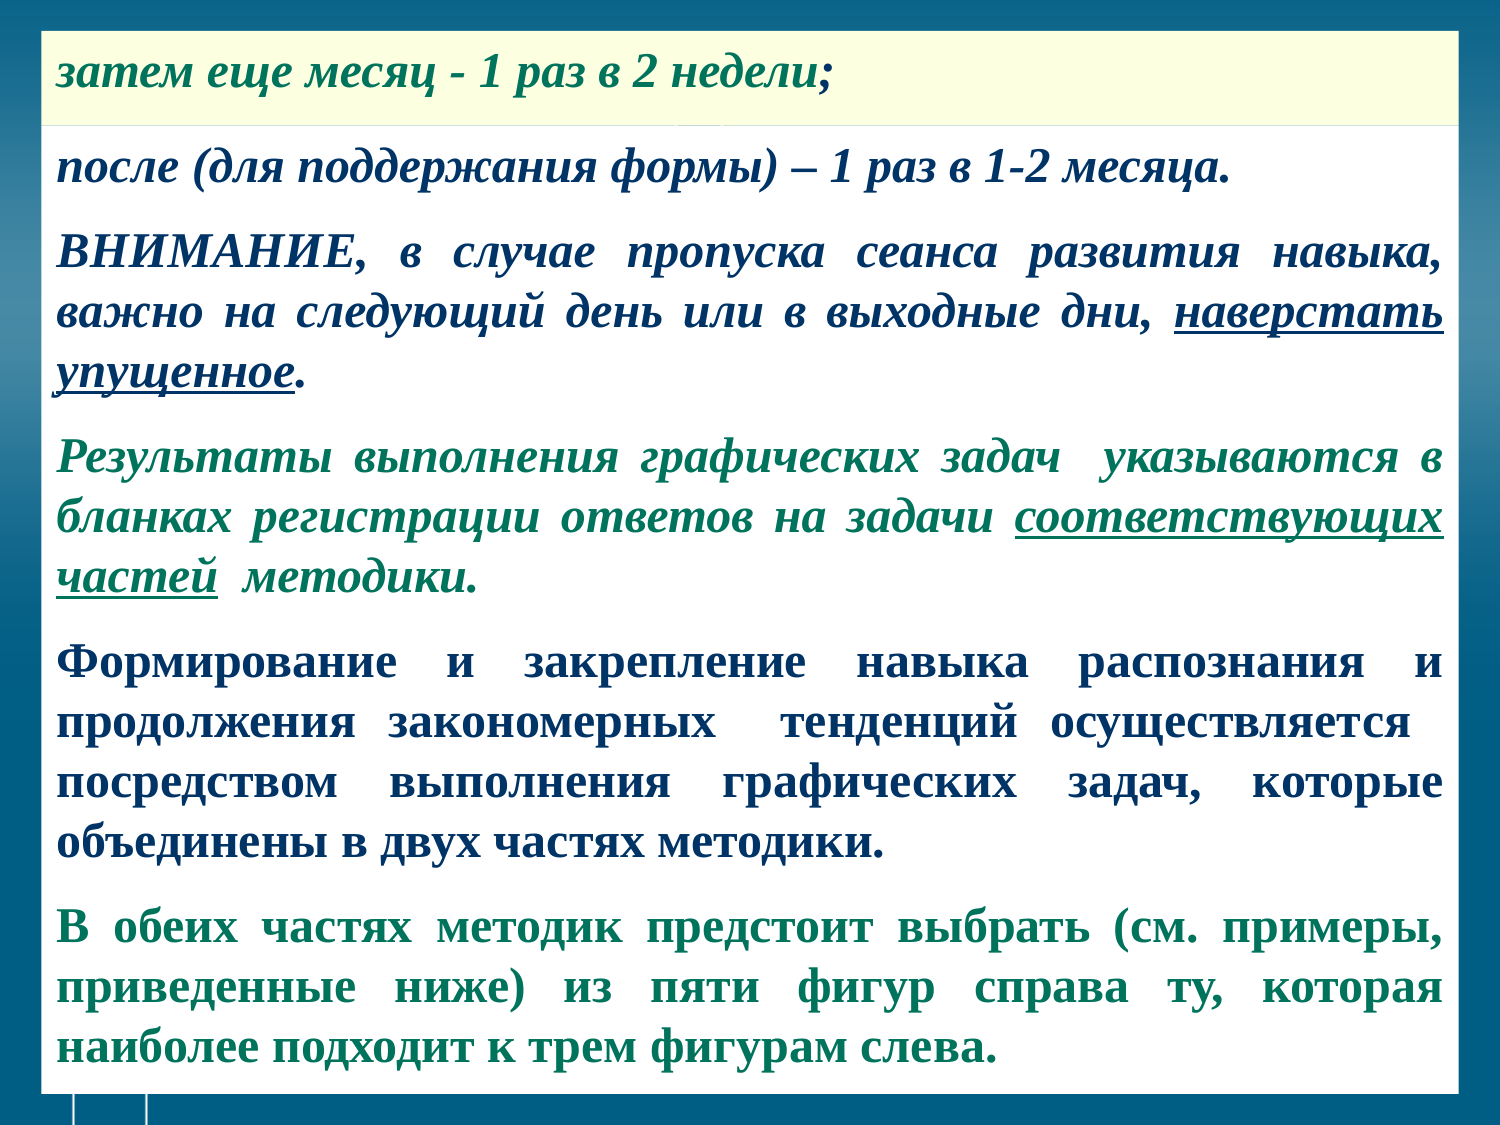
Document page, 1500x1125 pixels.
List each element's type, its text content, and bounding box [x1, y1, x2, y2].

picture [0, 11, 1500, 578]
title затем еще месяц - 1 раз в 2 недели; [41, 30, 1459, 126]
list после (для поддержания формы) – 1 раз в 1-2 месяца. ВНИМАНИЕ, в случае пропуска сеанса развития навыка, важно на следующий день или в выходные дни, наверстать упущенное. Результаты выполнения графических задач указываются в бланках регистрации ответов на задачи соответствующих частей методики. Формирование и закрепление навыка распознания и продолжения закономерных тенденций осуществляется посредством выполнения графических задач, которые объеди­нены в двух частях методики. В обеих частях методик предстоит выбрать (см. примеры, приведенные ниже) из пяти фигур справа ту, которая наиболее подходит к трем фигурам слева. [41, 126, 1459, 1095]
